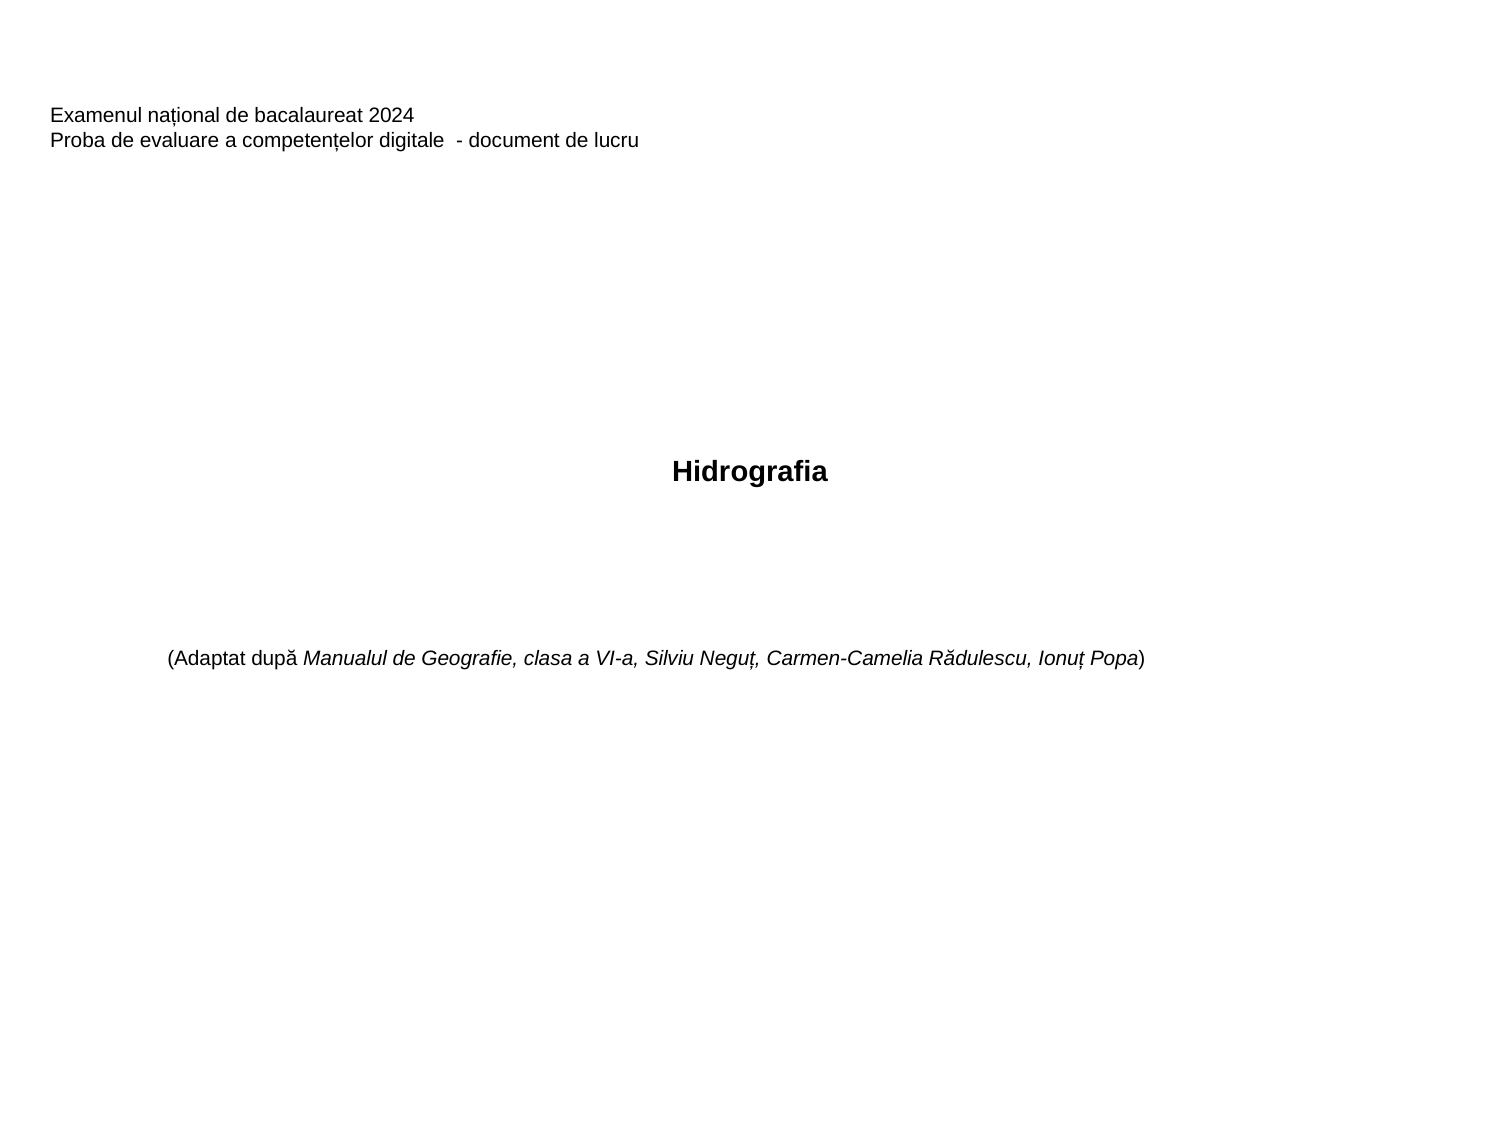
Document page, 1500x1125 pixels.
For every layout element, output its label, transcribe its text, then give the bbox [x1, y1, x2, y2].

subtitle (Adaptat după Manualul de Geografie, clasa a VI-a, Silviu Neguț, Carmen-Camelia Rădulescu, Ionuț Popa) [152, 637, 1276, 751]
text_box Examenul național de bacalaureat 2024 Proba de evaluare a competențelor digitale - document de lucru [35, 94, 1447, 159]
title Hidrografia [112, 349, 1388, 591]
